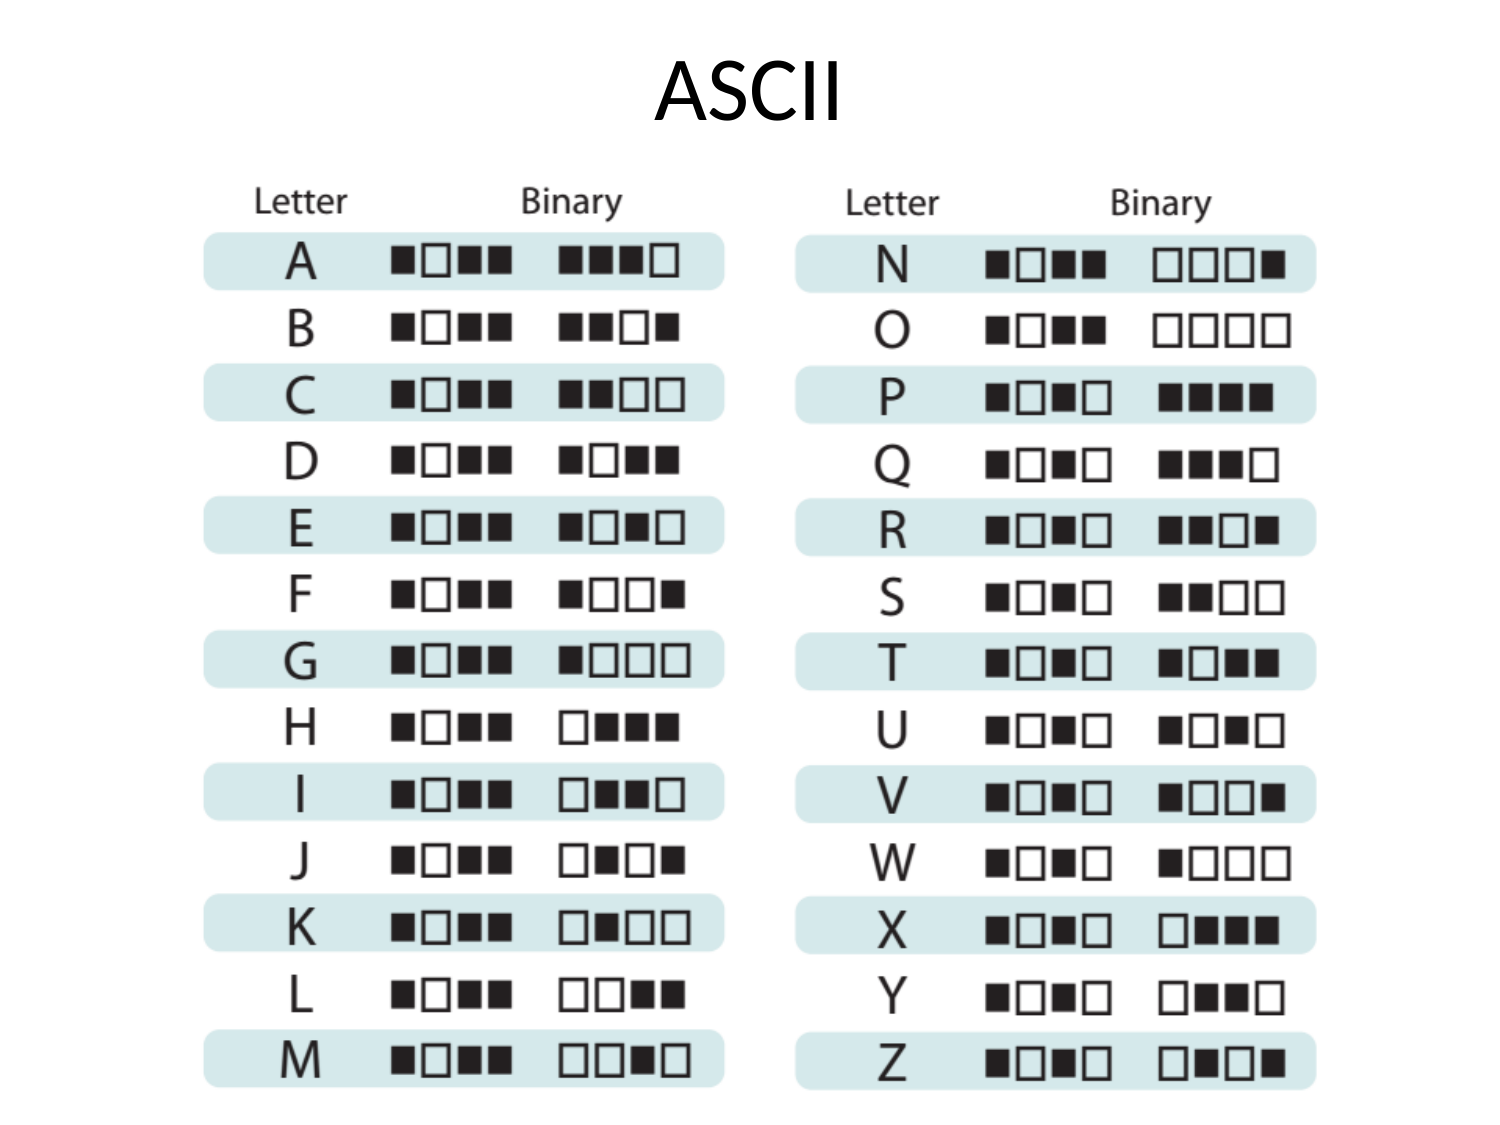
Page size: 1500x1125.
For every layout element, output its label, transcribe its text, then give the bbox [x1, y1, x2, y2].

title ASCII [75, 45, 1425, 233]
picture [142, 169, 1381, 1125]
